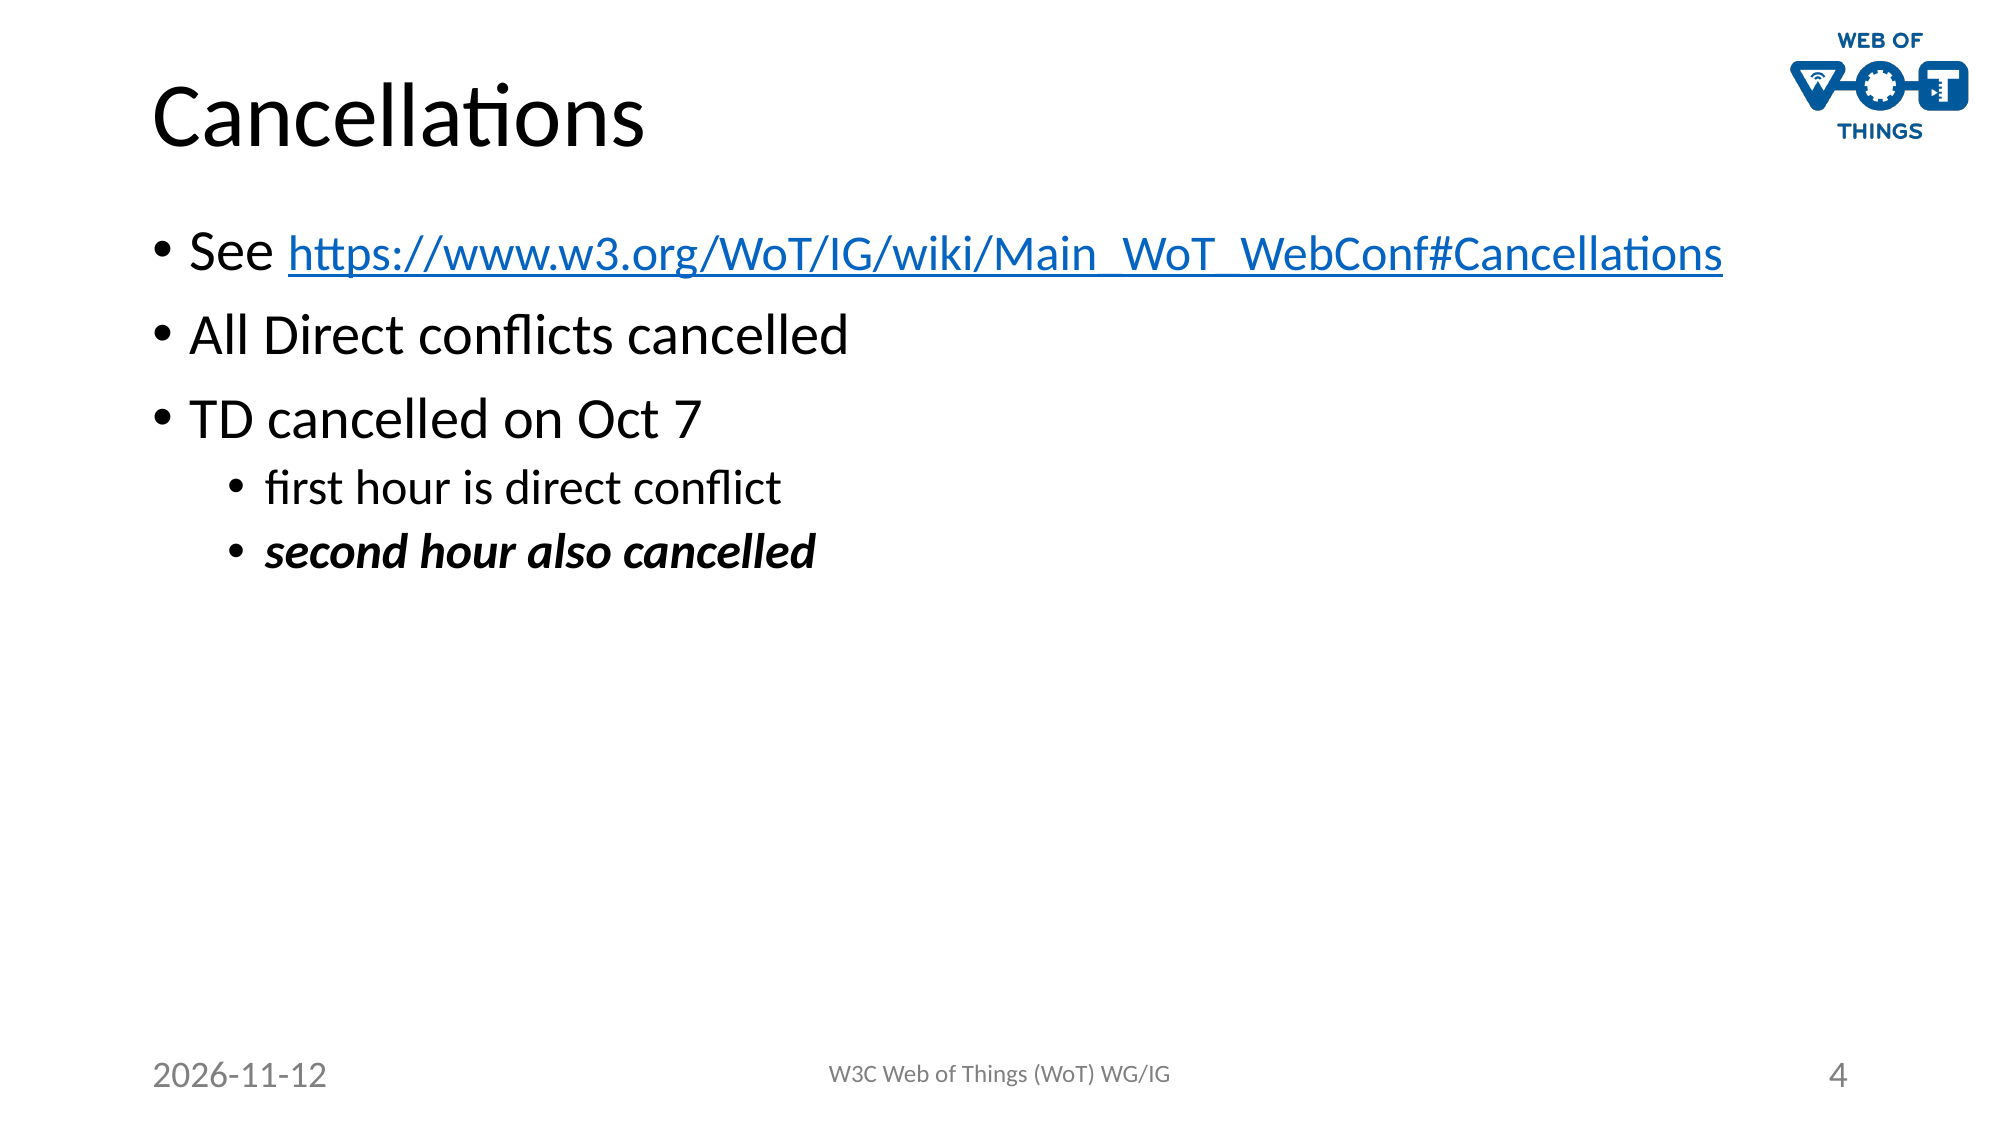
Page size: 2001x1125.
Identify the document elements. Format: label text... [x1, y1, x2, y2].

footer W3C Web of Things (WoT) WG/IG [662, 1042, 1338, 1103]
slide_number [137, 1042, 588, 1103]
title Cancellations [137, 59, 1863, 212]
picture [1773, 22, 1985, 149]
slide_number 4 [1412, 1042, 1863, 1103]
list See https://www.w3.org/WoT/IG/wiki/Main_WoT_WebConf#Cancellations All Direct conflicts cancelled TD cancelled on Oct 7 first hour is direct conflict second hour also cancelled [137, 212, 1863, 1014]
